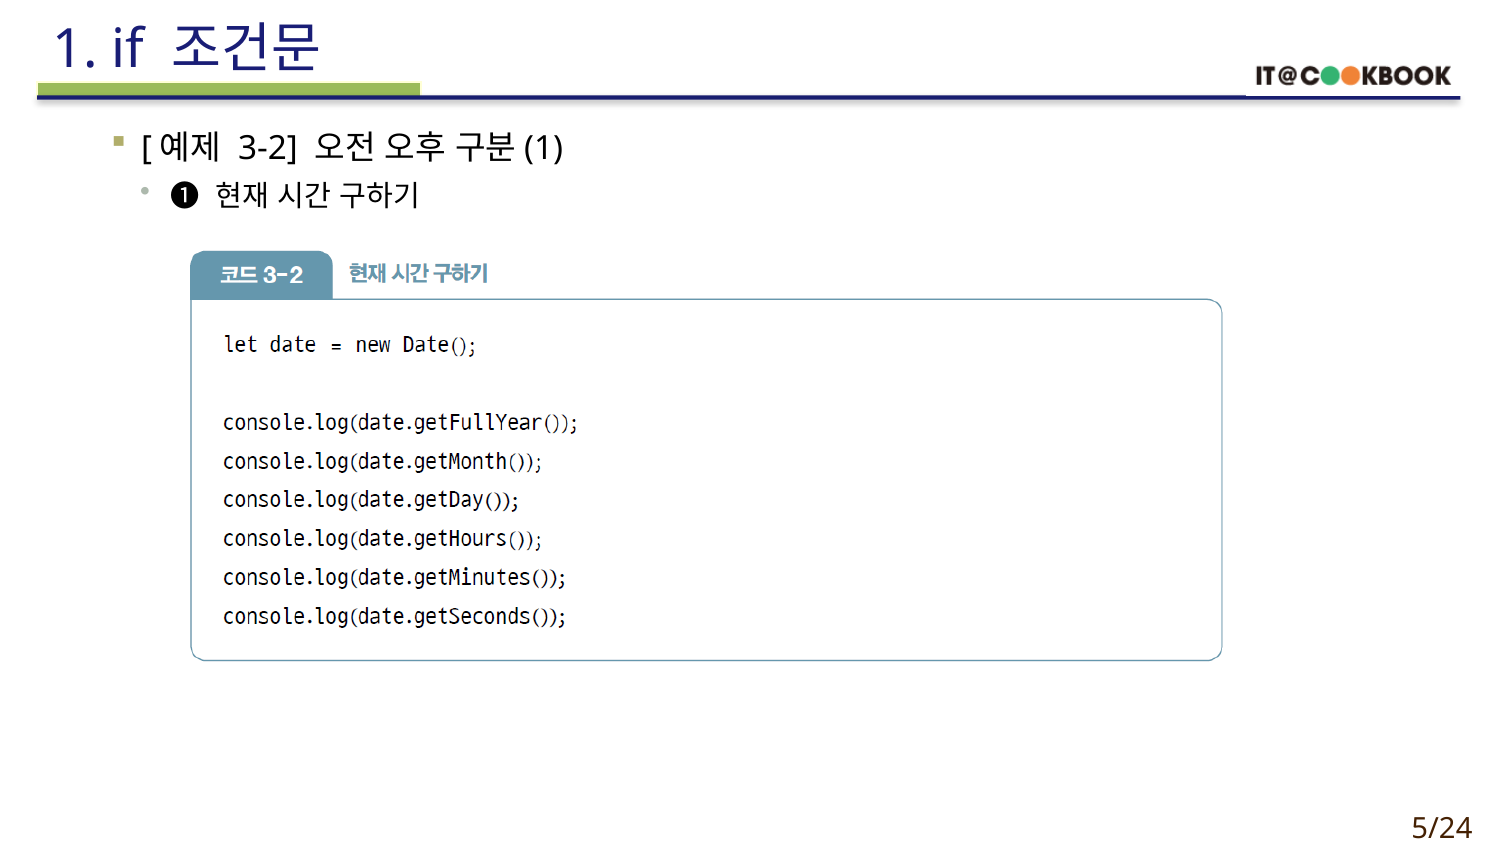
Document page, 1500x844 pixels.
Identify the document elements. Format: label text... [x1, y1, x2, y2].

picture [1246, 57, 1463, 96]
picture [182, 244, 1232, 667]
title 1. if 조건문 [37, 10, 1278, 82]
list [예제 3-2] 오전 오후 구분(1) ➊ 현재 시간 구하기 [37, 114, 1463, 818]
